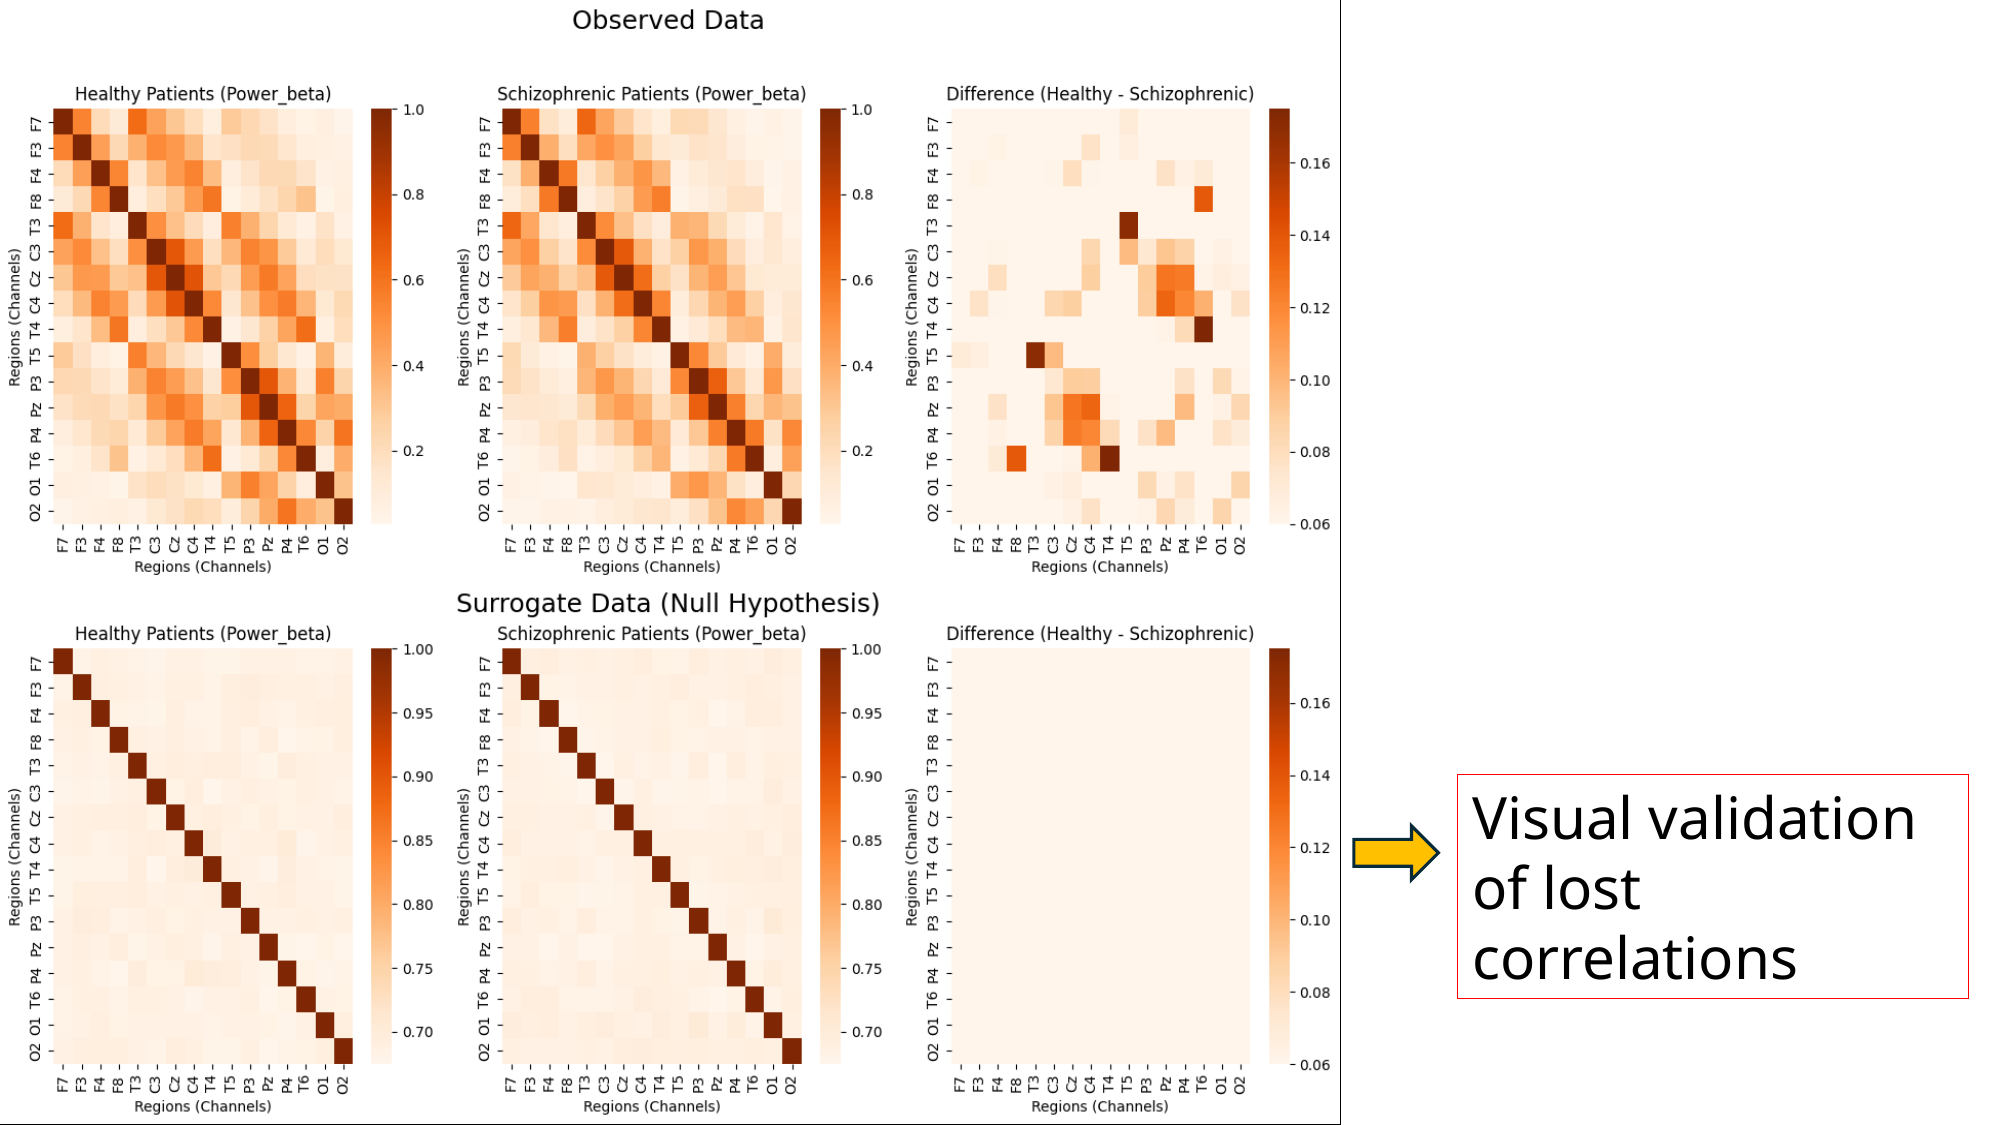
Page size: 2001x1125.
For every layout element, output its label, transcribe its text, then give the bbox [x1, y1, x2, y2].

text_box Visual validation of lost correlations [1457, 774, 1969, 999]
text_box [1352, 822, 1441, 884]
picture [0, 0, 1341, 1125]
